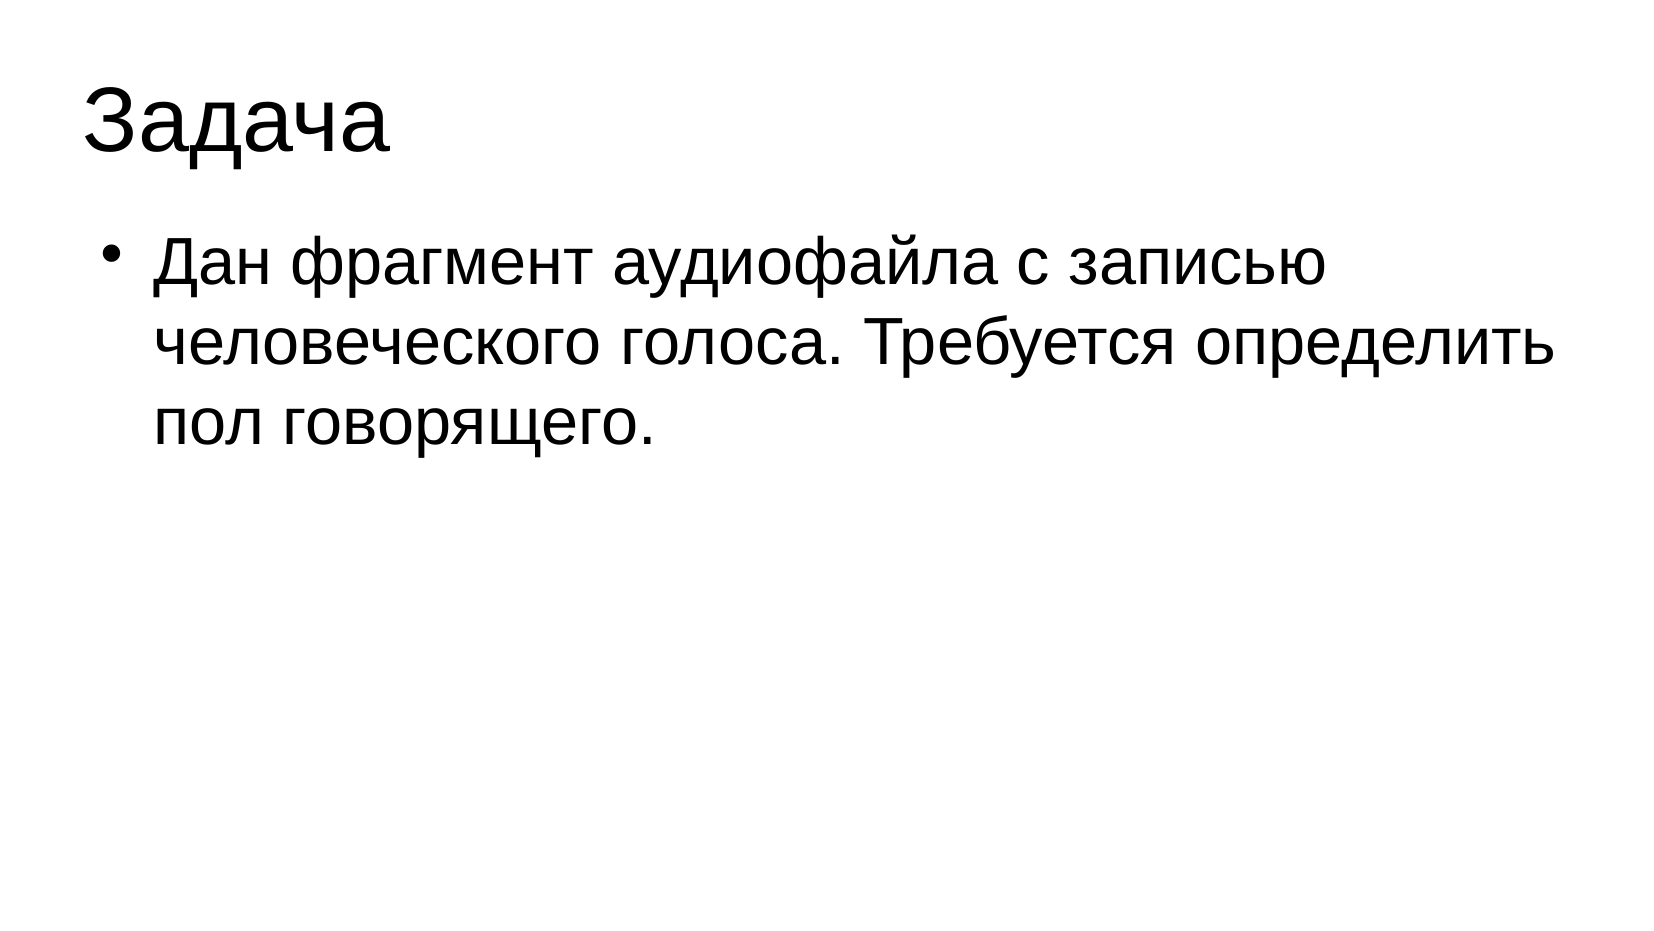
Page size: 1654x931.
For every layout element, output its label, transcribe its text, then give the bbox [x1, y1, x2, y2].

text_box Задача [82, 37, 1571, 193]
text_box Дан фрагмент аудиофайла с записью человеческого голоса. Требуется определить пол говорящего. [82, 217, 1571, 757]
